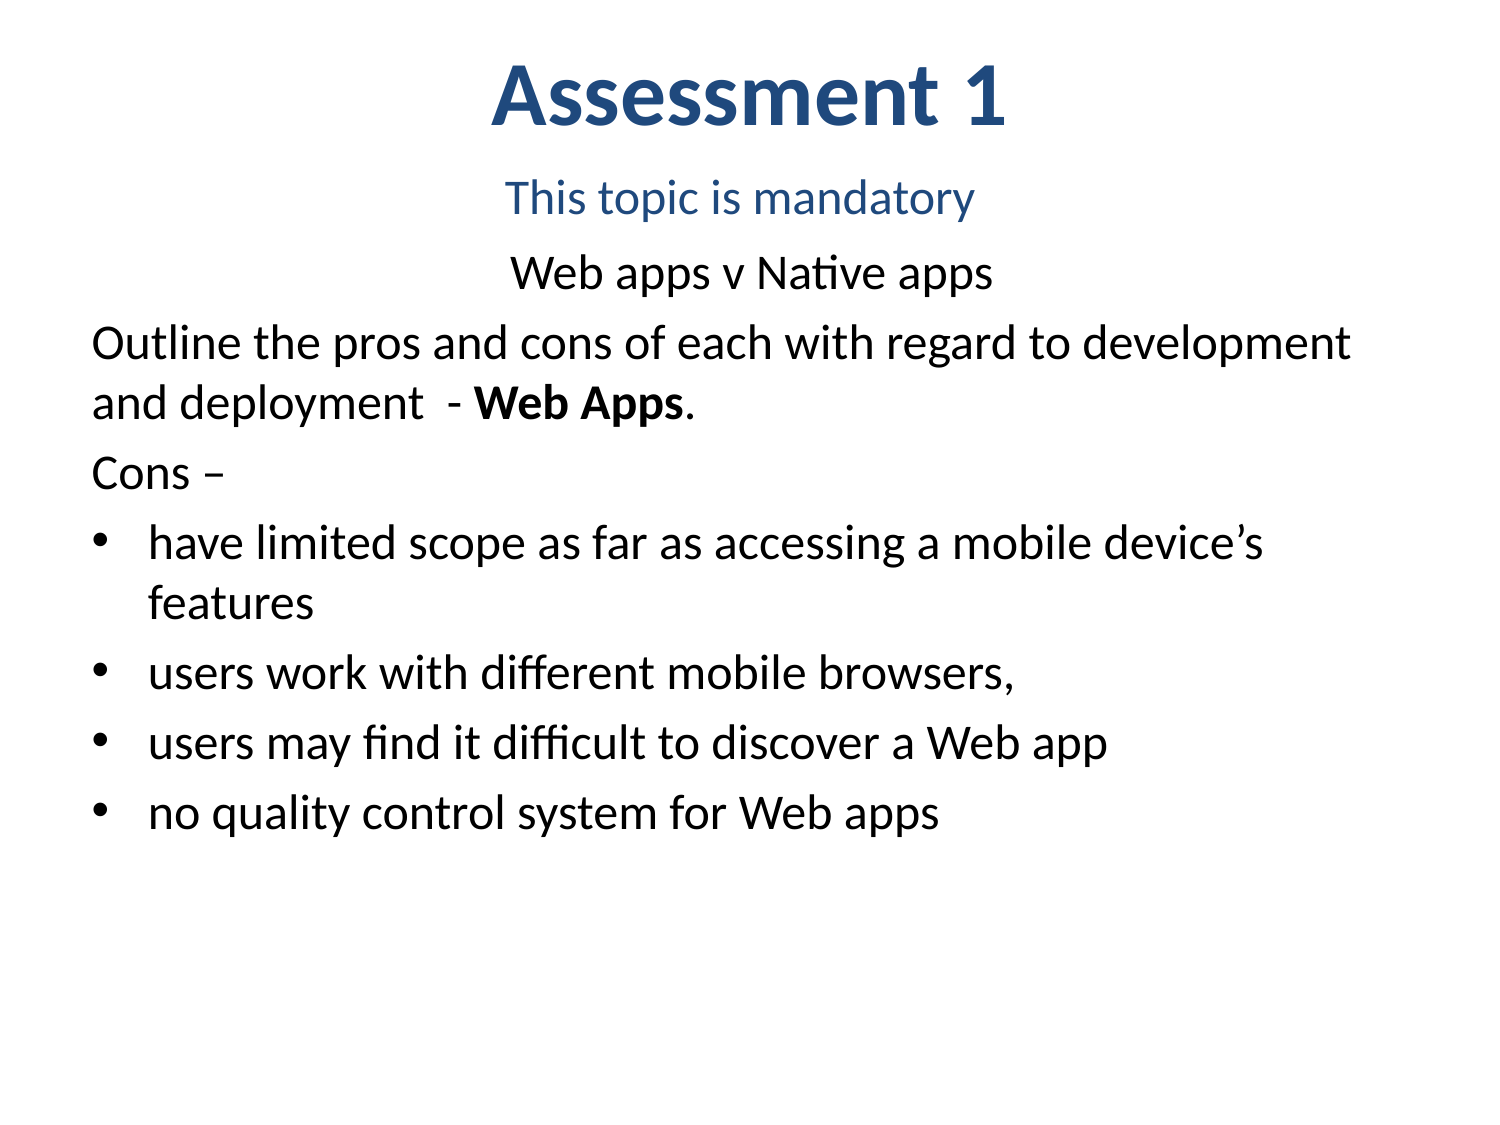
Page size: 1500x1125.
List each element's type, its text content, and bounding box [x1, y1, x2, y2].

list Web apps v Native apps Outline the pros and cons of each with regard to development and deployment - Web Apps. Cons – have limited scope as far as accessing a mobile device’s features users work with different mobile browsers, users may find it difficult to discover a Web app no quality control system for Web apps [76, 231, 1427, 1024]
title Assessment 1 [75, 0, 1425, 183]
text_box This topic is mandatory [490, 156, 1022, 232]
